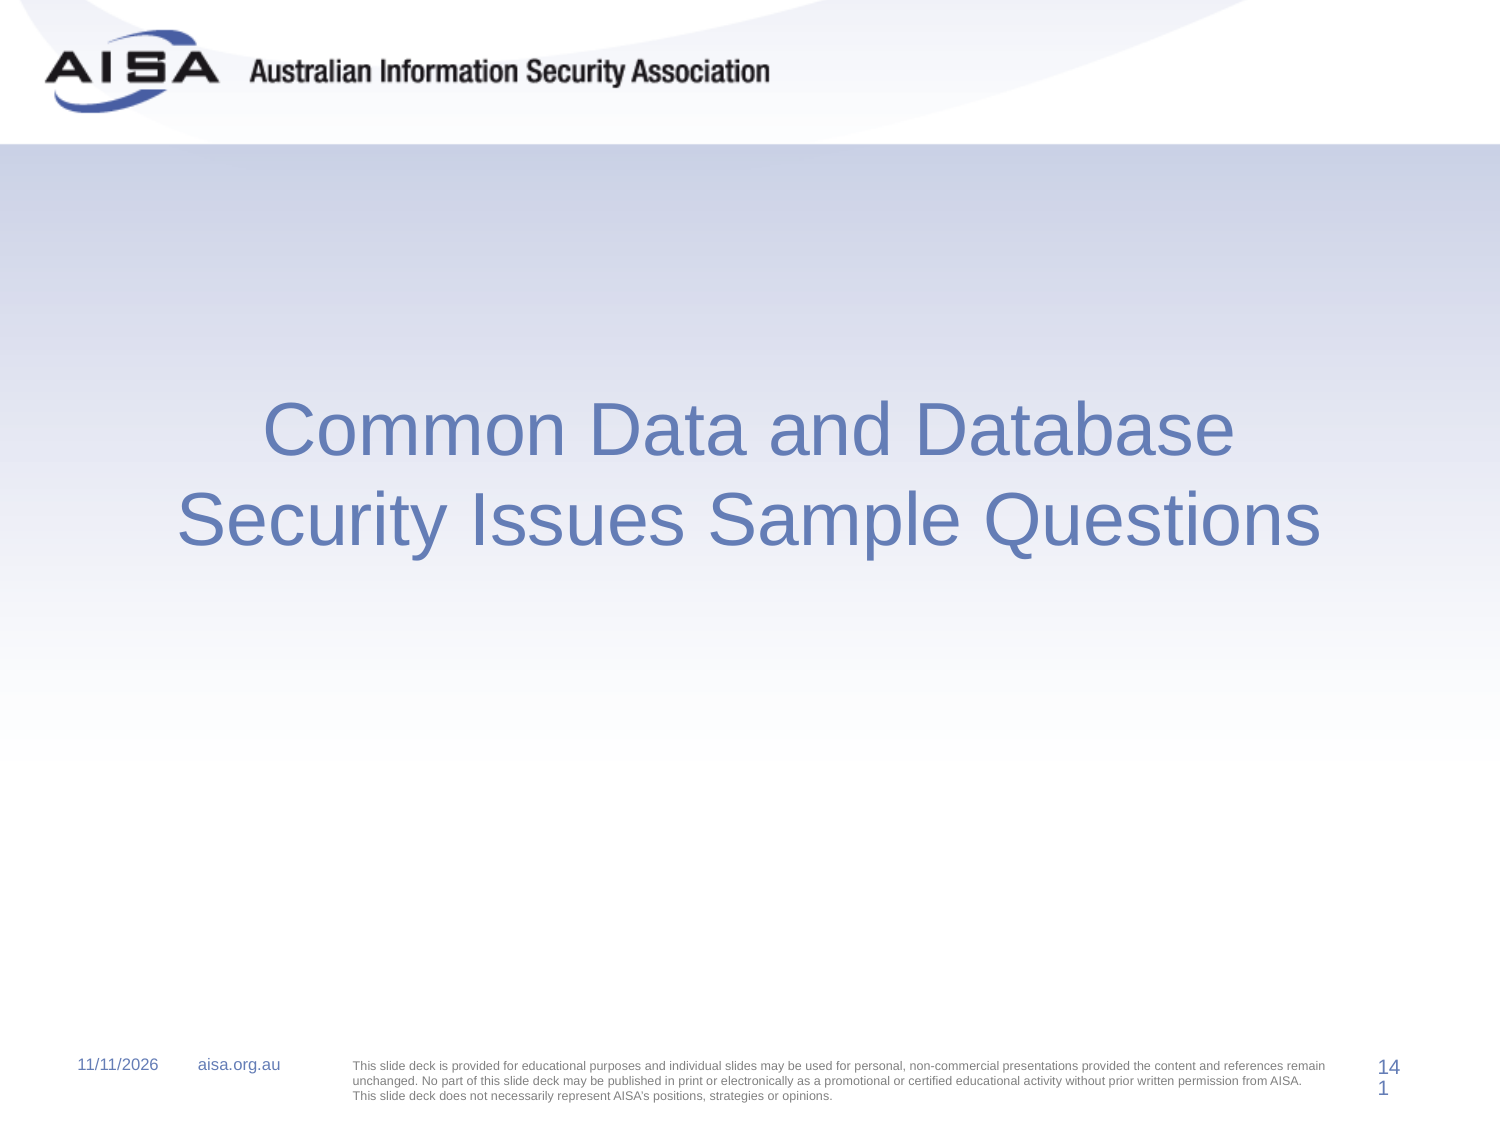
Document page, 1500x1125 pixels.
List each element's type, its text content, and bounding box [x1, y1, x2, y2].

title Common Data and Database Security Issues Sample Questions [112, 349, 1388, 591]
picture [0, 0, 1500, 1125]
